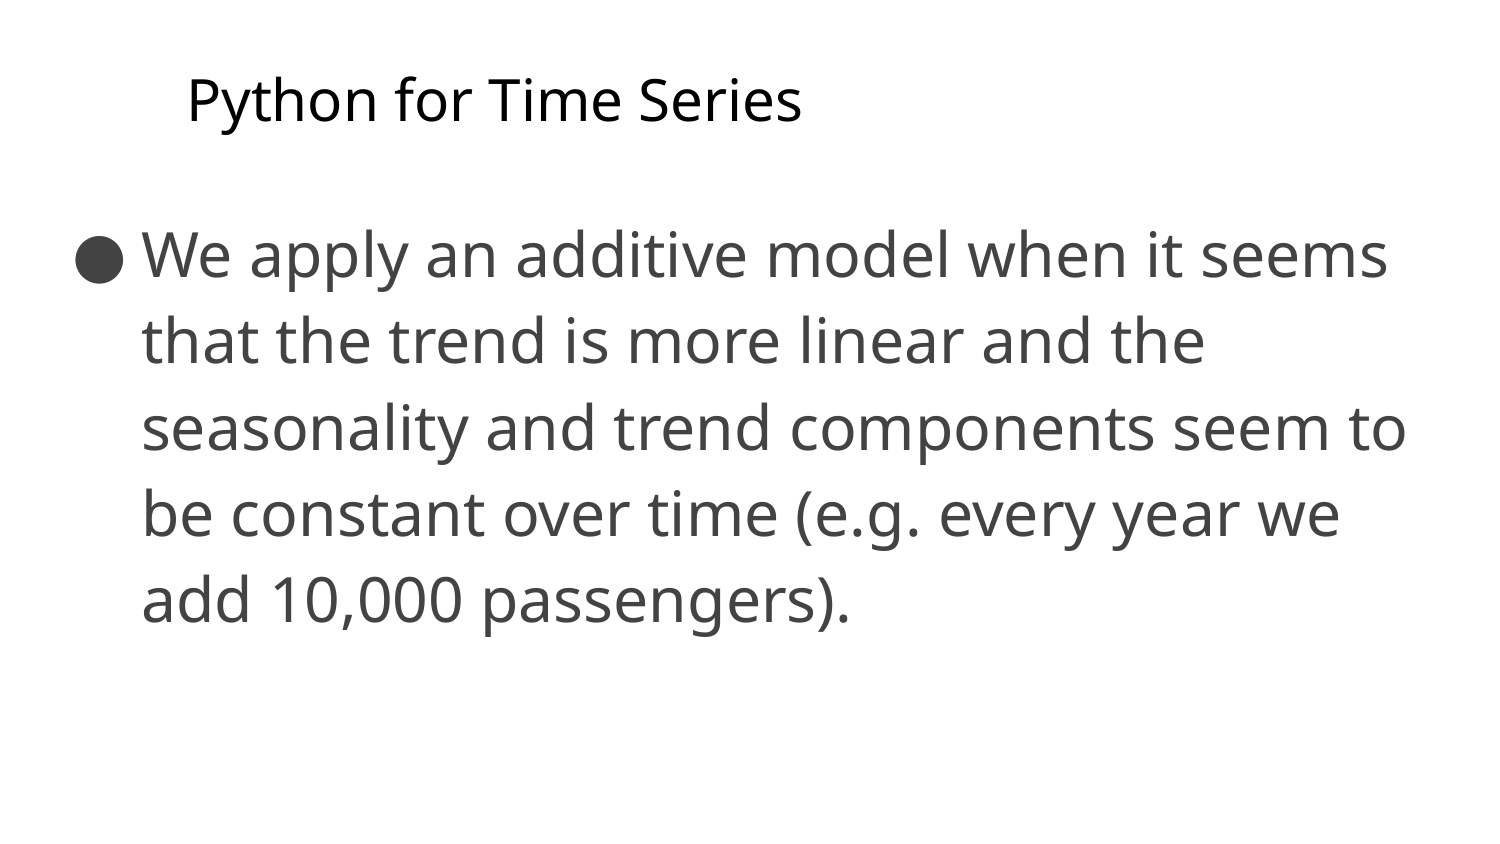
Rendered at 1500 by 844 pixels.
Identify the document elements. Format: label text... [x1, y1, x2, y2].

title Python for Time Series [171, 48, 1449, 143]
list We apply an additive model when it seems that the trend is more linear and the seasonality and trend components seem to be constant over time (e.g. every year we add 10,000 passengers). [51, 189, 1449, 750]
